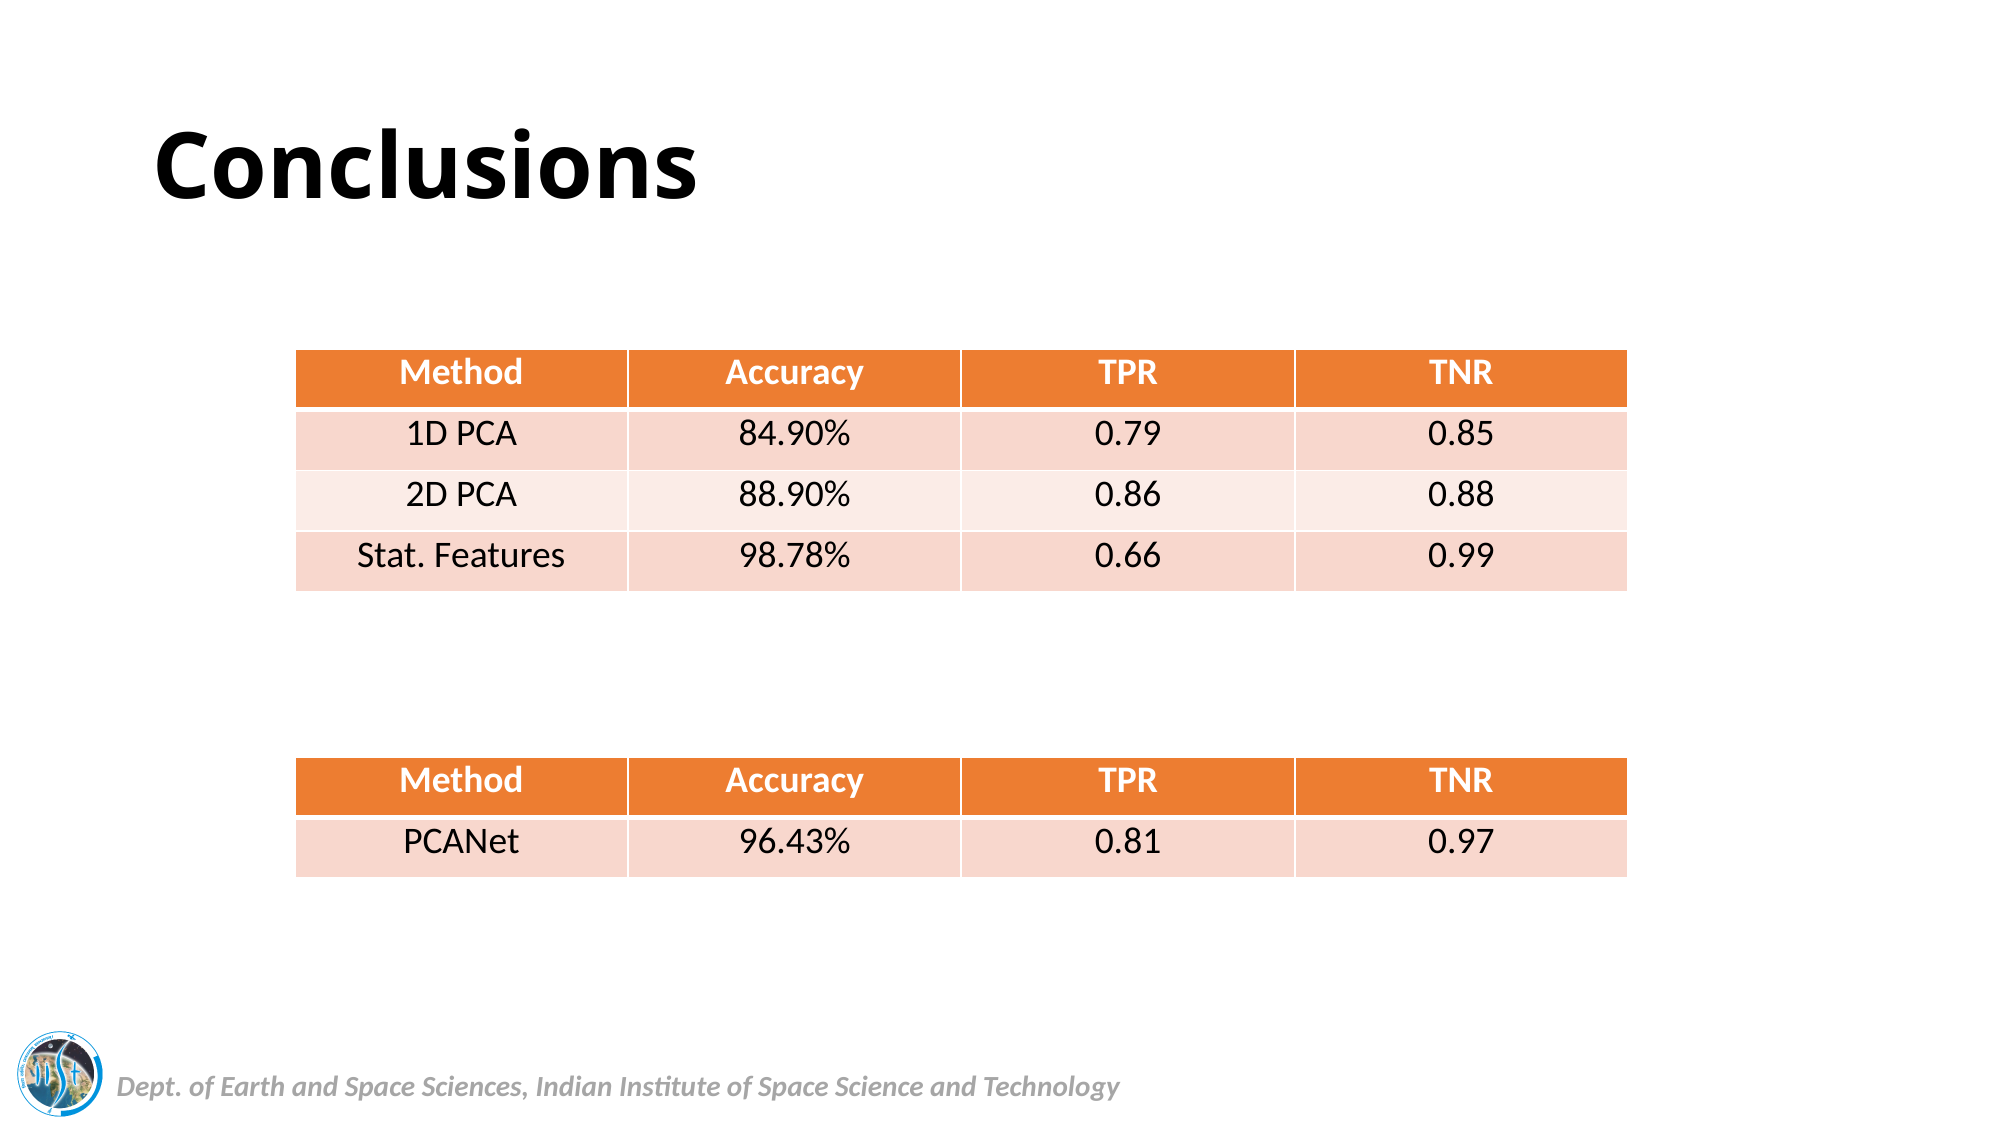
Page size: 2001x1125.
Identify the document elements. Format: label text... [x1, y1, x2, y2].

text_box Dept. of Earth and Space Sciences, Indian Institute of Space Science and Technology [116, 1042, 1317, 1103]
table_header Accuracy [629, 350, 960, 407]
table_header Method [296, 758, 627, 815]
table_cell 84.90% [629, 412, 960, 470]
table_header TPR [962, 758, 1294, 815]
table_cell PCANet [296, 820, 627, 877]
table_header TPR [962, 350, 1294, 407]
table_cell 0.79 [962, 412, 1294, 470]
table_cell 0.86 [962, 471, 1294, 530]
table_header TNR [1296, 350, 1627, 407]
table_header Method [296, 350, 627, 407]
table_header TNR [1296, 758, 1627, 815]
table_cell 96.43% [629, 820, 960, 877]
table_cell 0.99 [1296, 532, 1627, 591]
table_cell Stat. Features [296, 532, 627, 591]
picture [14, 1029, 105, 1119]
table_cell 0.85 [1296, 412, 1627, 470]
table_cell 2D PCA [296, 471, 627, 530]
table_cell 0.97 [1296, 820, 1627, 877]
table_cell 0.88 [1296, 471, 1627, 530]
table_header Accuracy [629, 758, 960, 815]
table_cell 0.81 [962, 820, 1294, 877]
table_cell 0.66 [962, 532, 1294, 591]
table_cell 88.90% [629, 471, 960, 530]
title Conclusions [137, 59, 1863, 278]
table_cell 1D PCA [296, 412, 627, 470]
table_cell 98.78% [629, 532, 960, 591]
